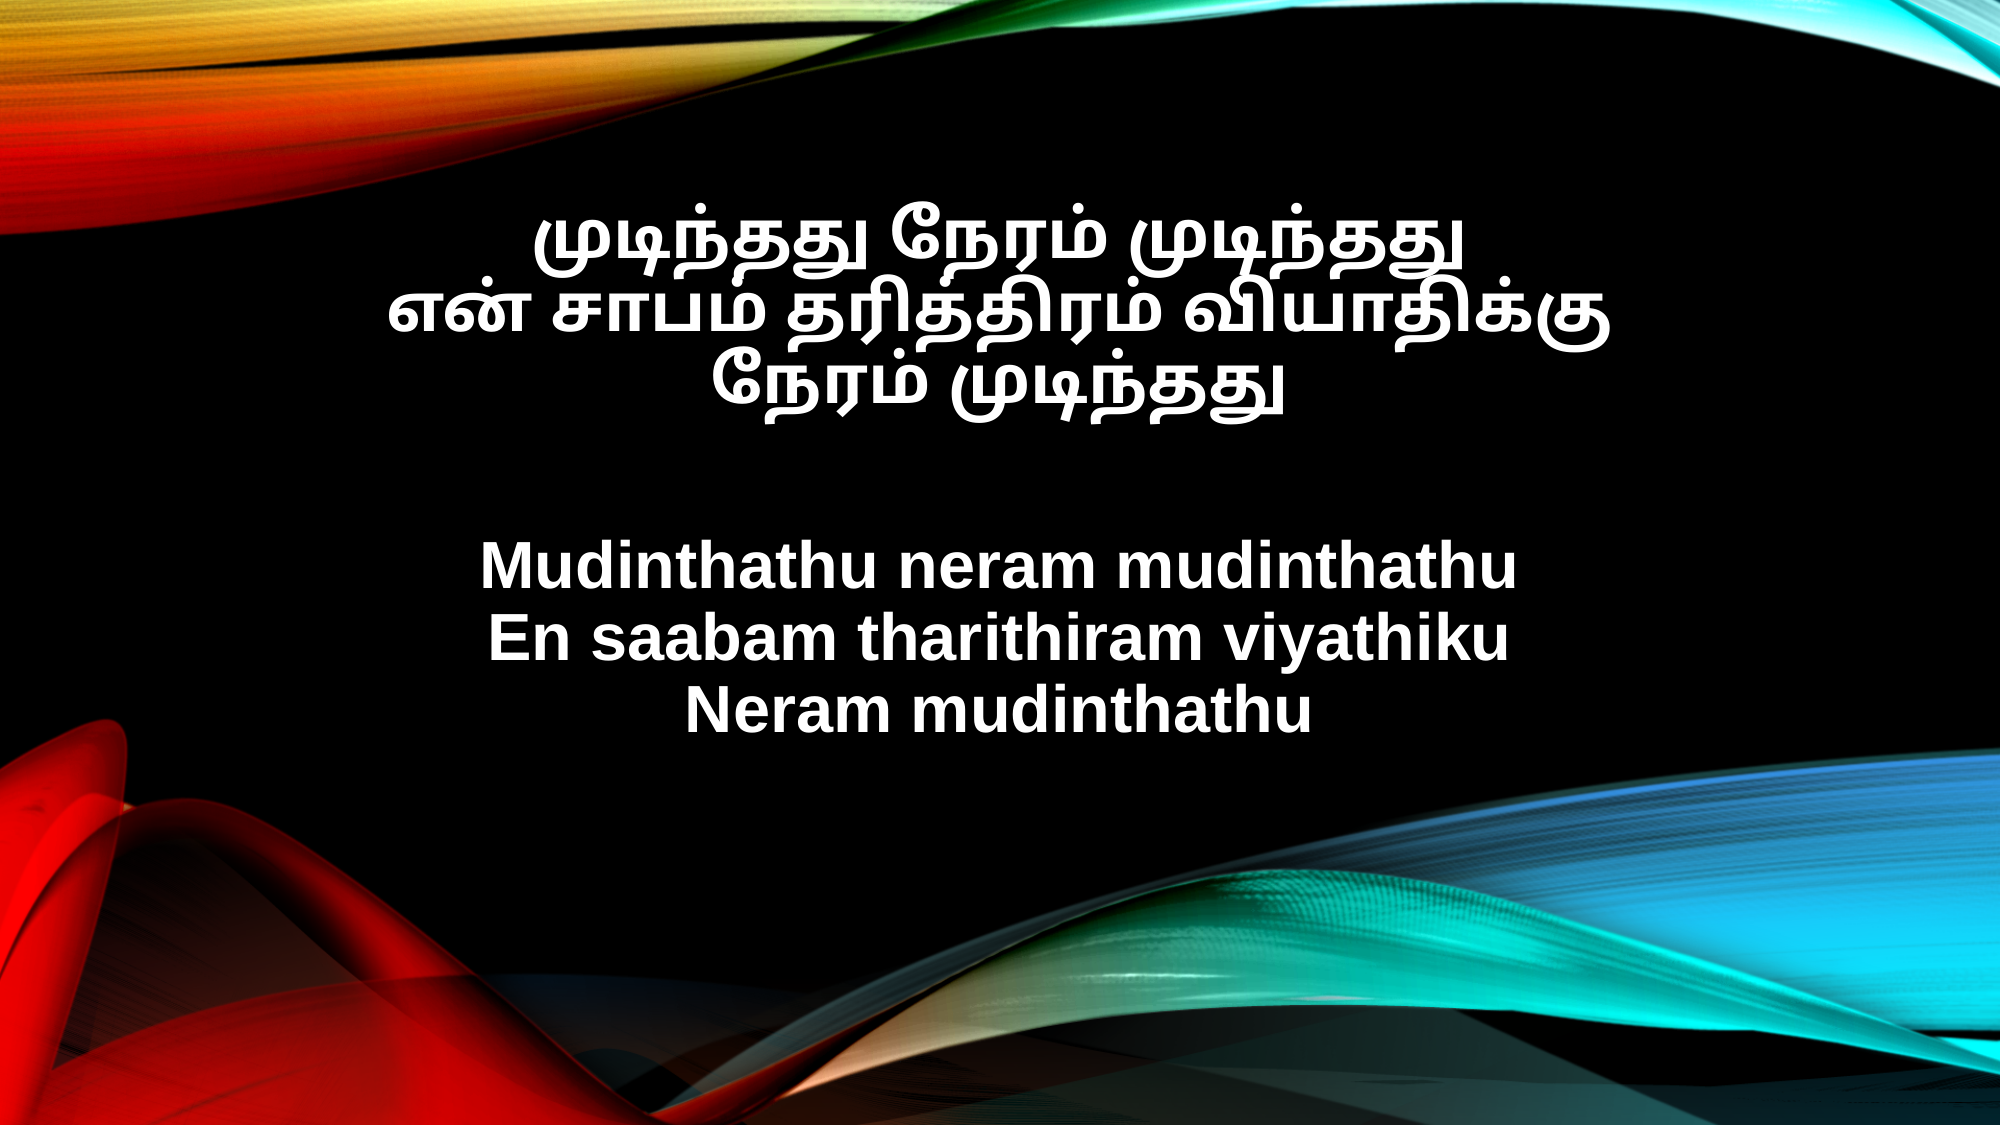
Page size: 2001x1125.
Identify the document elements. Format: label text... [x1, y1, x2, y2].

subtitle முடிந்தது நேரம் முடிந்தது என் சாபம் தரித்திரம் வியாதிக்கு நேரம் முடிந்தது Mudinthathu neram mudinthathu En saabam tharithiram viyathiku Neram mudinthathu [0, 0, 2000, 1125]
